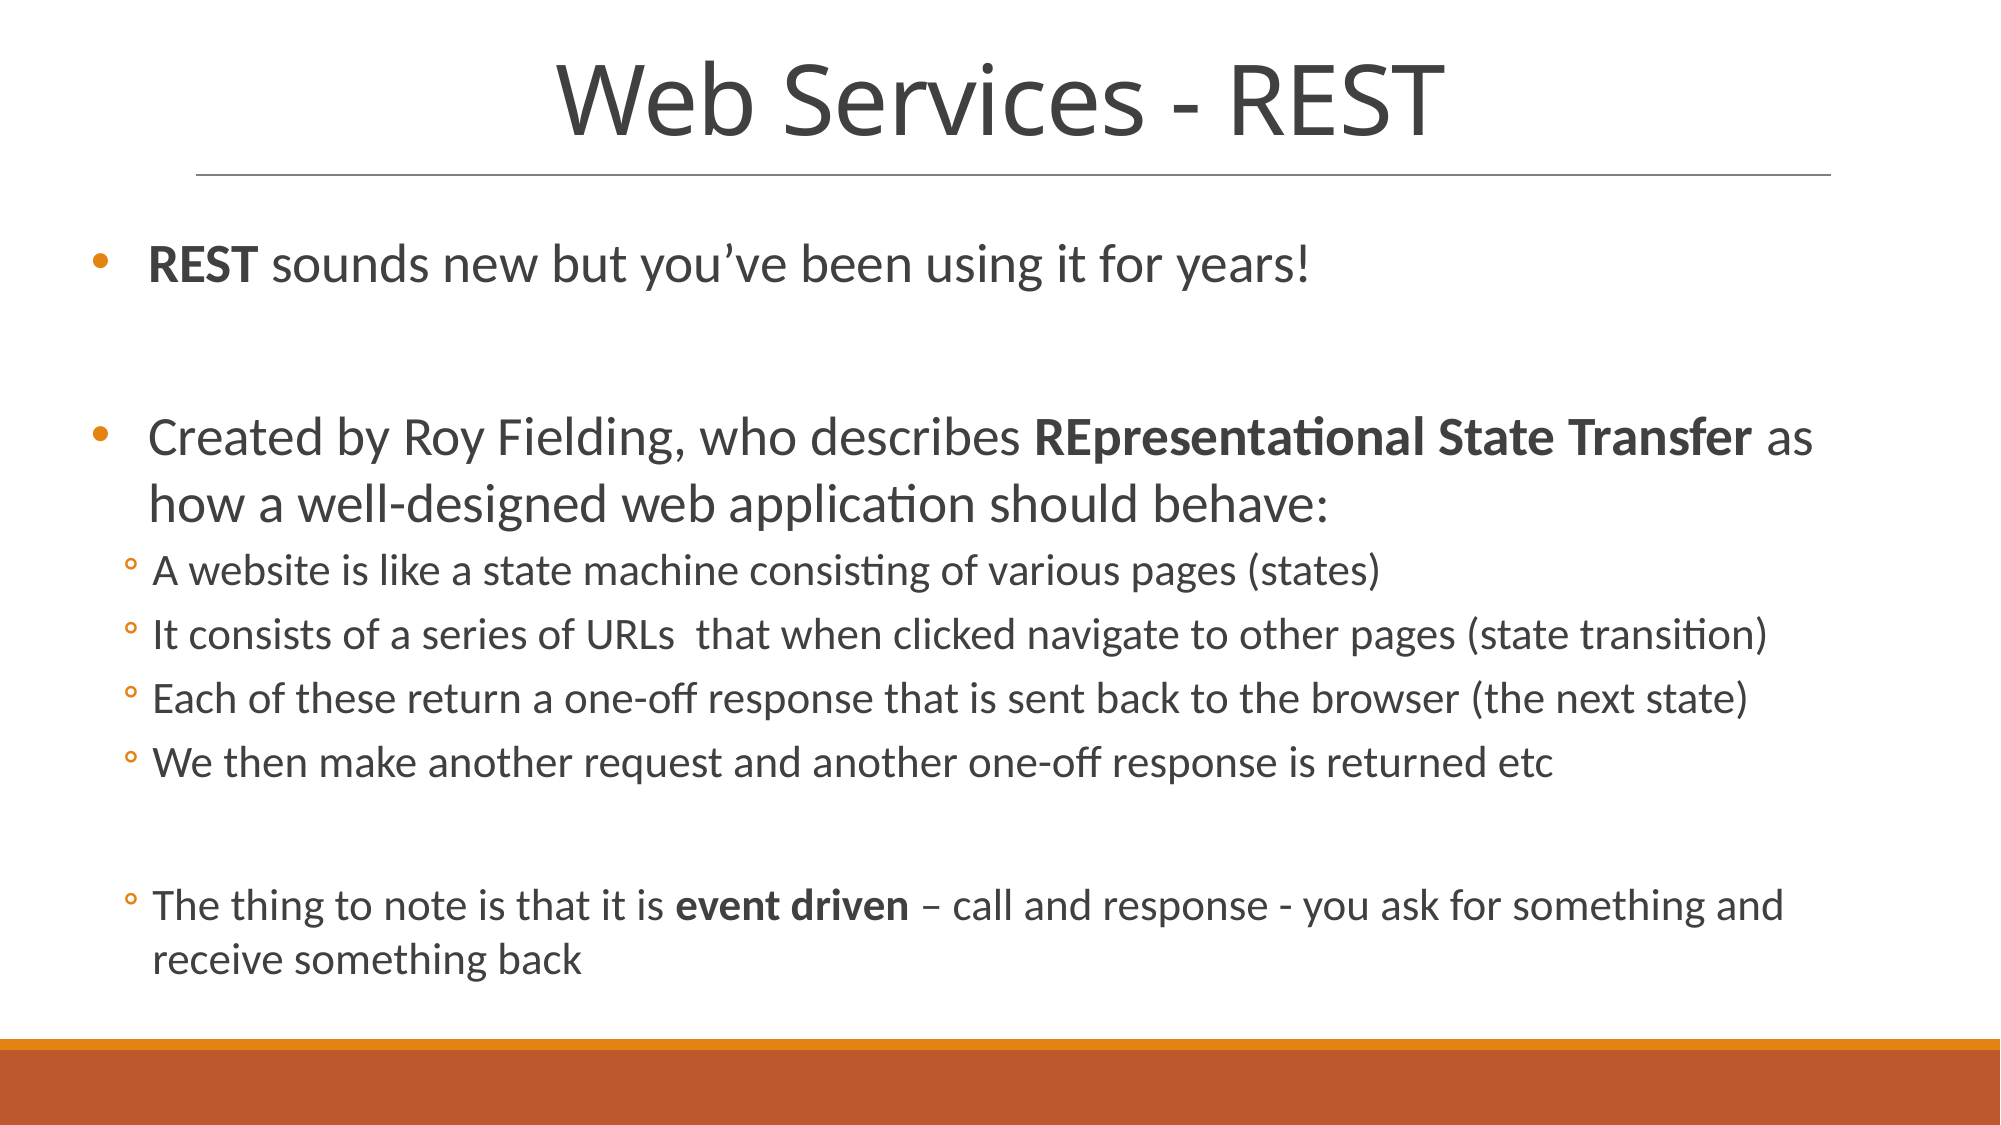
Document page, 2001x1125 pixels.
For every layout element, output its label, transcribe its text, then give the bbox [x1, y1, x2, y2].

list REST sounds new but you’ve been using it for years! Created by Roy Fielding, who describes REpresentational State Transfer as how a well-designed web application should behave: A website is like a state machine consisting of various pages (states) It consists of a series of URLs that when clicked navigate to other pages (state transition) Each of these return a one-off response that is sent back to the browser (the next state) We then make another request and another one-off response is returned etc The thing to note is that it is event driven – call and response - you ask for something and receive something back [79, 219, 1923, 998]
title Web Services - REST [79, 47, 1923, 163]
